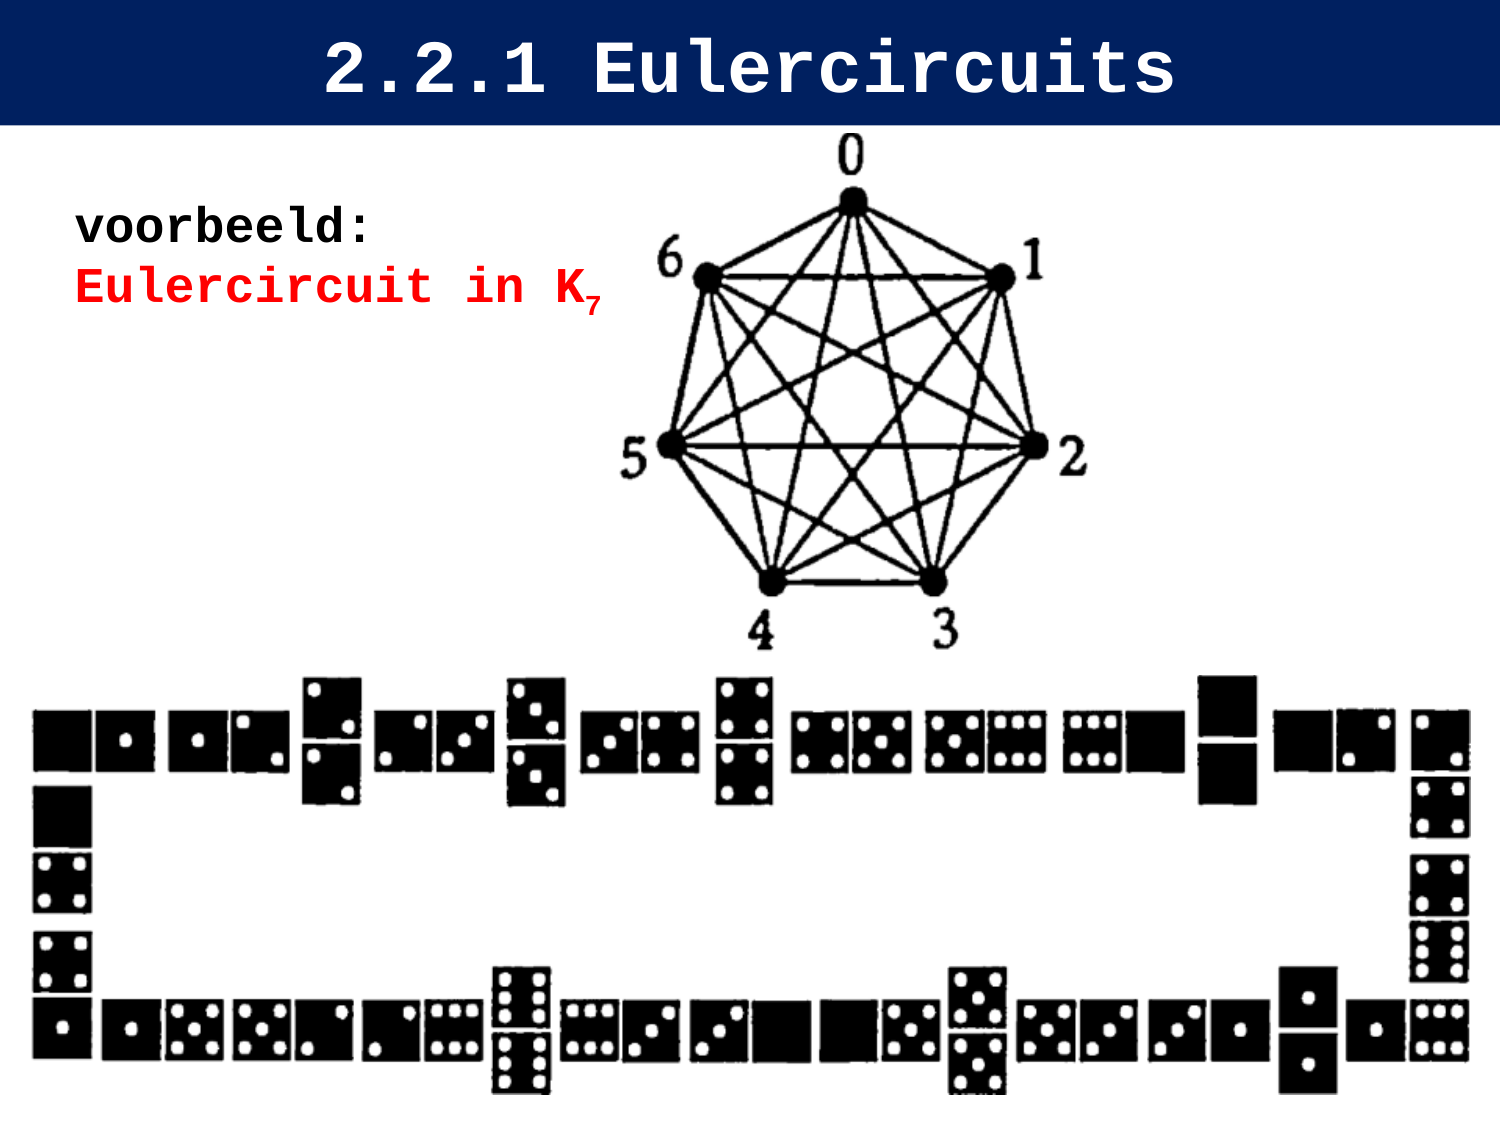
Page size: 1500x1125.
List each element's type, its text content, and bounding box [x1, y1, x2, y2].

list voorbeeld: Eulercircuit in K7 [0, 125, 1500, 1125]
picture [617, 133, 1092, 653]
title 2.2.1 Eulercircuits [0, 0, 1500, 125]
picture [28, 675, 1472, 1095]
